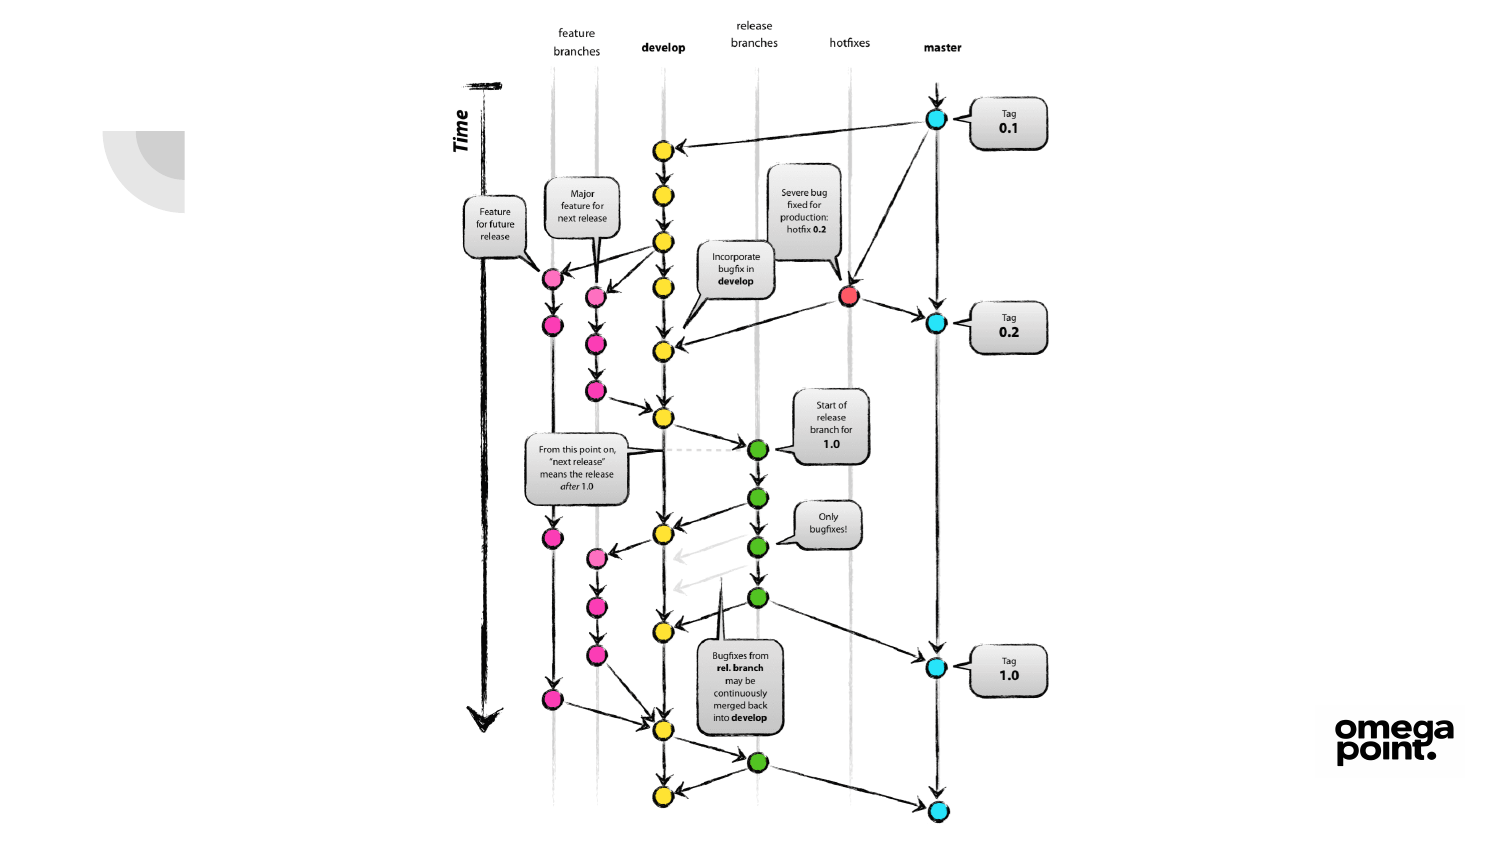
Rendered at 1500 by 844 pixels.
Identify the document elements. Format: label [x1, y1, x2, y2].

picture [1314, 704, 1465, 778]
picture [443, 15, 1057, 829]
